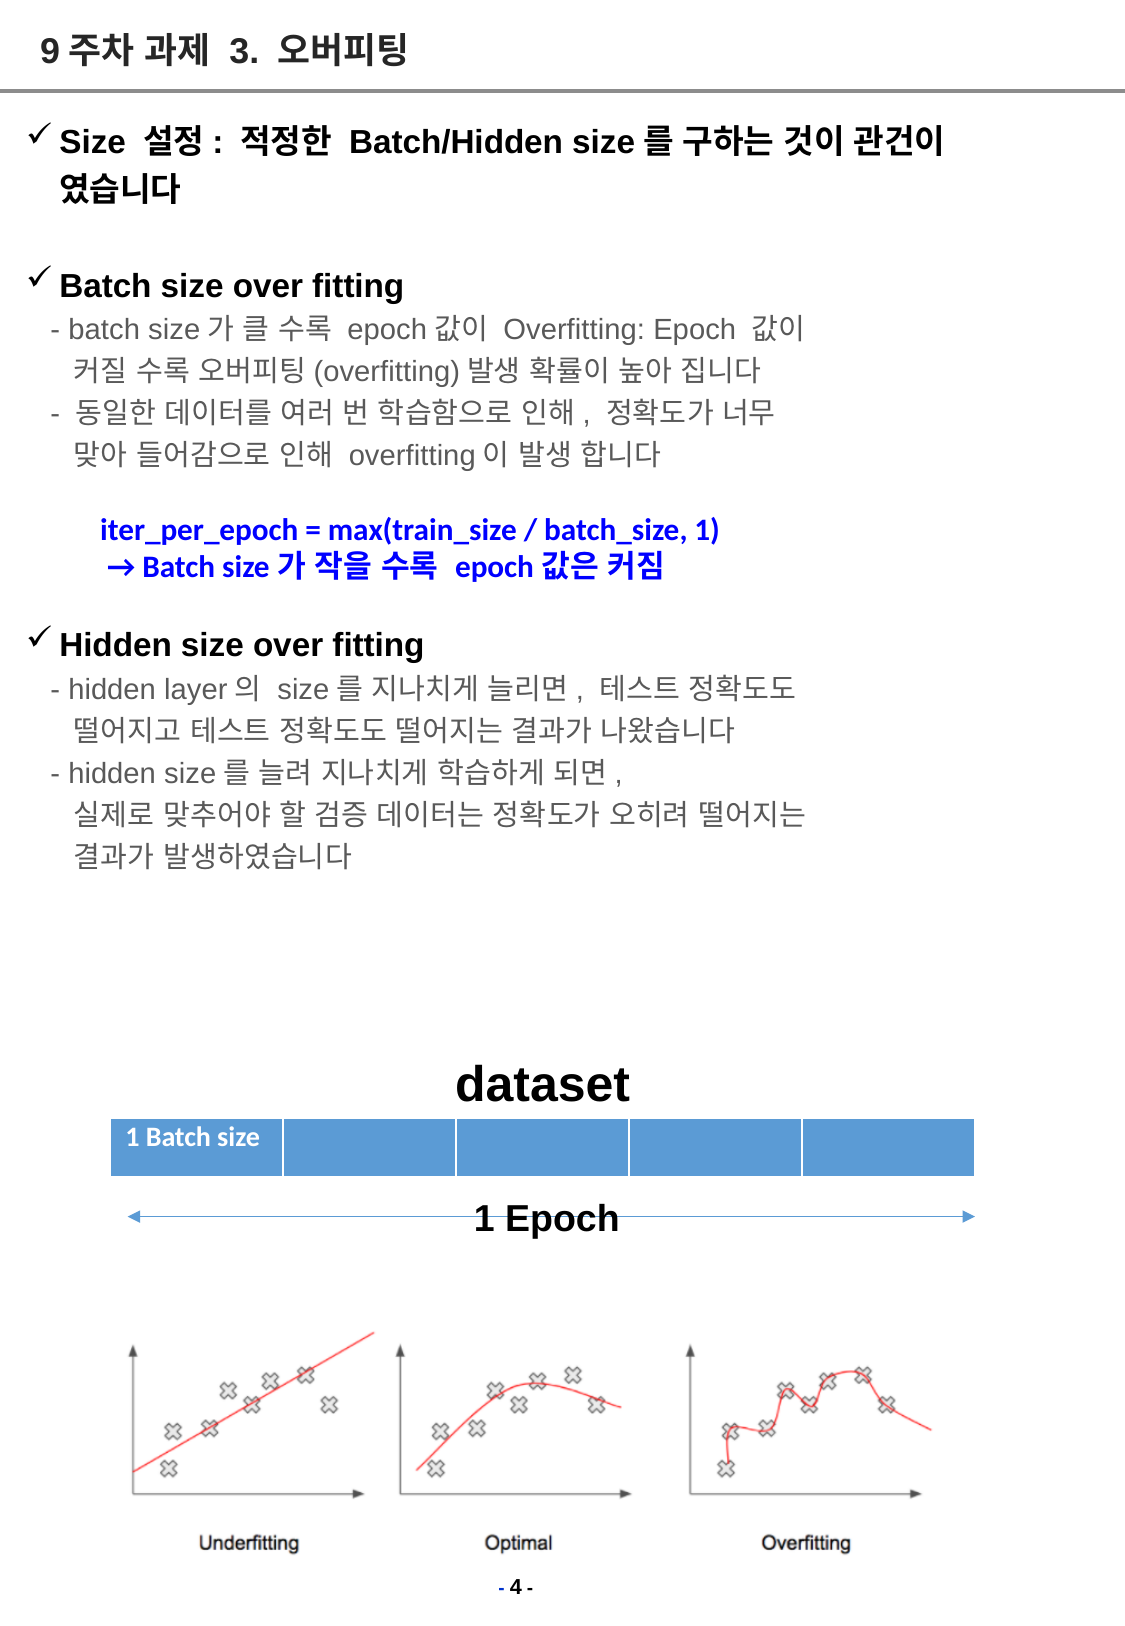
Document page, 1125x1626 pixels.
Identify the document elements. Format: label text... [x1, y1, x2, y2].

table_header 1 Batch size [111, 1119, 282, 1176]
text_box 1 Epoch [459, 1186, 635, 1216]
picture [110, 1318, 948, 1569]
table_header [457, 1119, 628, 1176]
text_box 9주차 과제 3. 오버피팅 [25, 11, 910, 78]
text_box Size 설정: 적정한 Batch/Hidden size를 구하는 것이 관건이 였습니다 Batch size over fitting - batch size가 클 수록 epoch값이 Overfitting: Epoch 값이 커질 수록 오버피팅(overfitting)발생 확률이 높아 집니다 - 동일한 데이터를 여러 번 학습함으로 인해, 정확도가 너무 맞아 들어감으로 인해 overfitting이 발생 합니다 Hidden size over fitting - hidden layer의 size를 지나치게 늘리면, 테스트 정확도도 떨어지고 테스트 정확도도 떨어지는 결과가 나왔습니다 - hidden size를 늘려 지나치게 학습하게 되면, 실제로 맞추어야 할 검증 데이터는 정확도가 오히려 떨어지는 결과가 발생하였습니다 [10, 104, 1034, 881]
table_header [803, 1119, 974, 1176]
text_box dataset [440, 1043, 646, 1119]
text_box iter_per_epoch = max(train_size / batch_size, 1) → Batch size가 작을 수록 epoch값은 커짐 [85, 501, 960, 629]
table_header [630, 1119, 801, 1176]
text_box 1 Epoch [459, 1217, 635, 1247]
table_header [284, 1119, 455, 1176]
